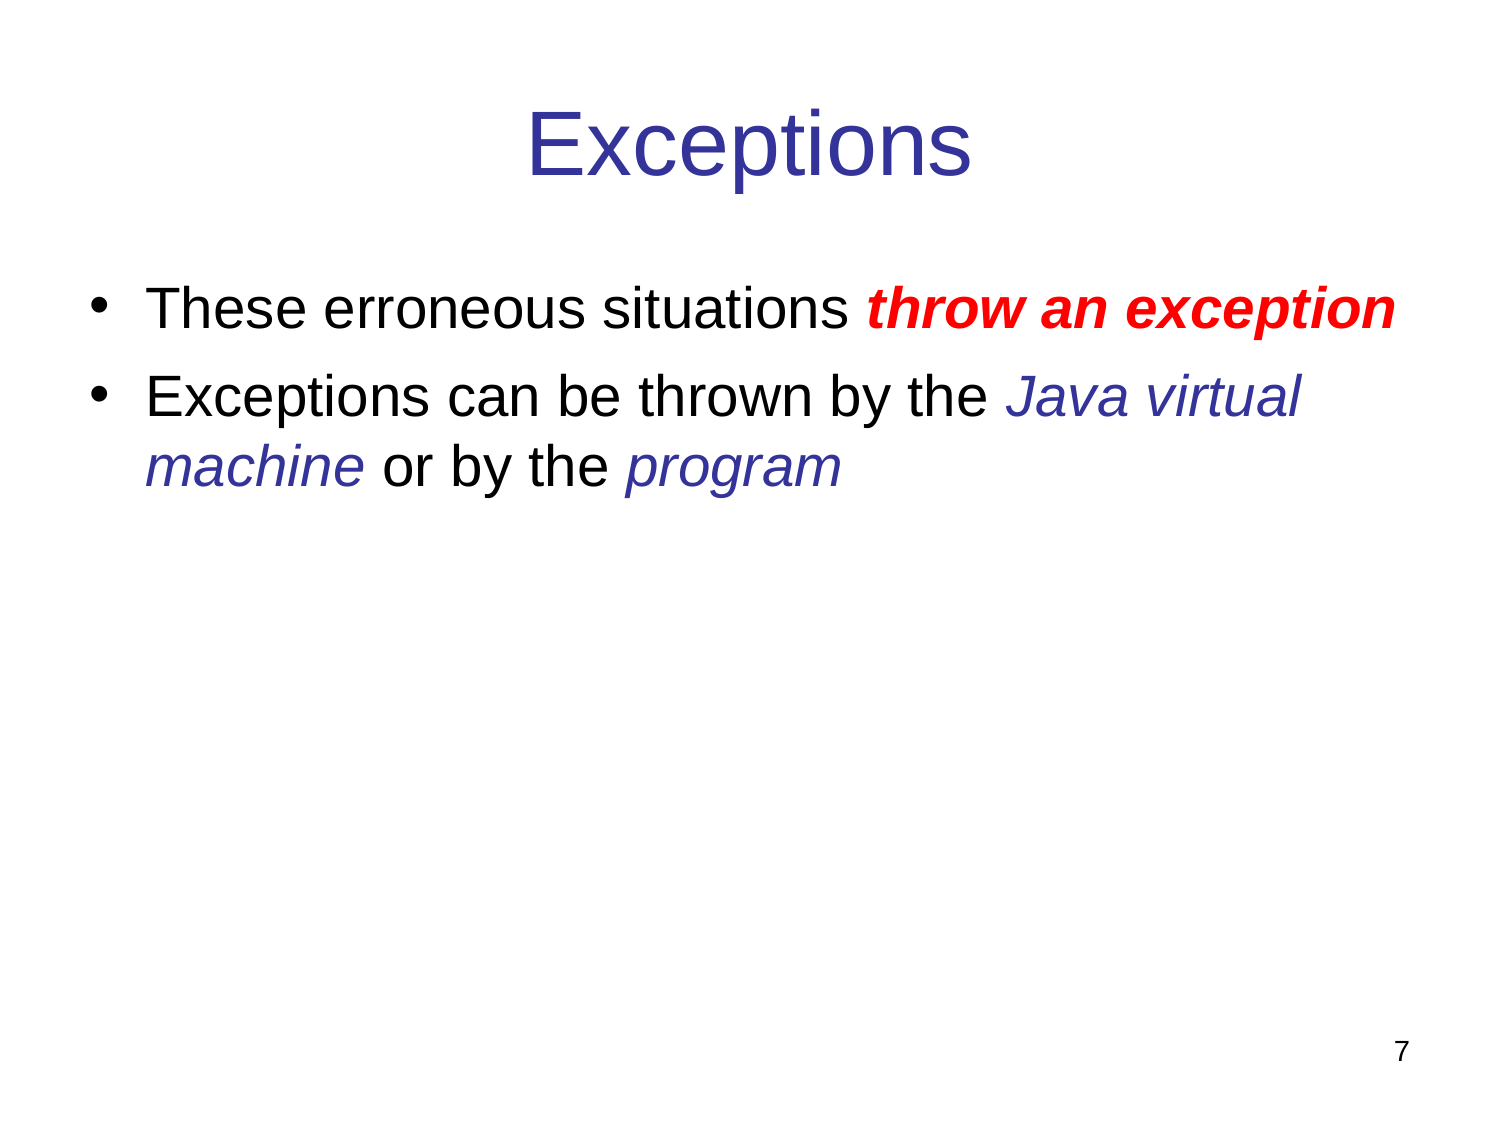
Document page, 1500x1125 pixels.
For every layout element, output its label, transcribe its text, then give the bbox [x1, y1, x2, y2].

text_box These erroneous situations throw an exception Exceptions can be thrown by the Java virtual machine or by the program [74, 262, 1425, 1005]
text_box 7 [1074, 1024, 1425, 1103]
text_box Exceptions [74, 45, 1425, 233]
